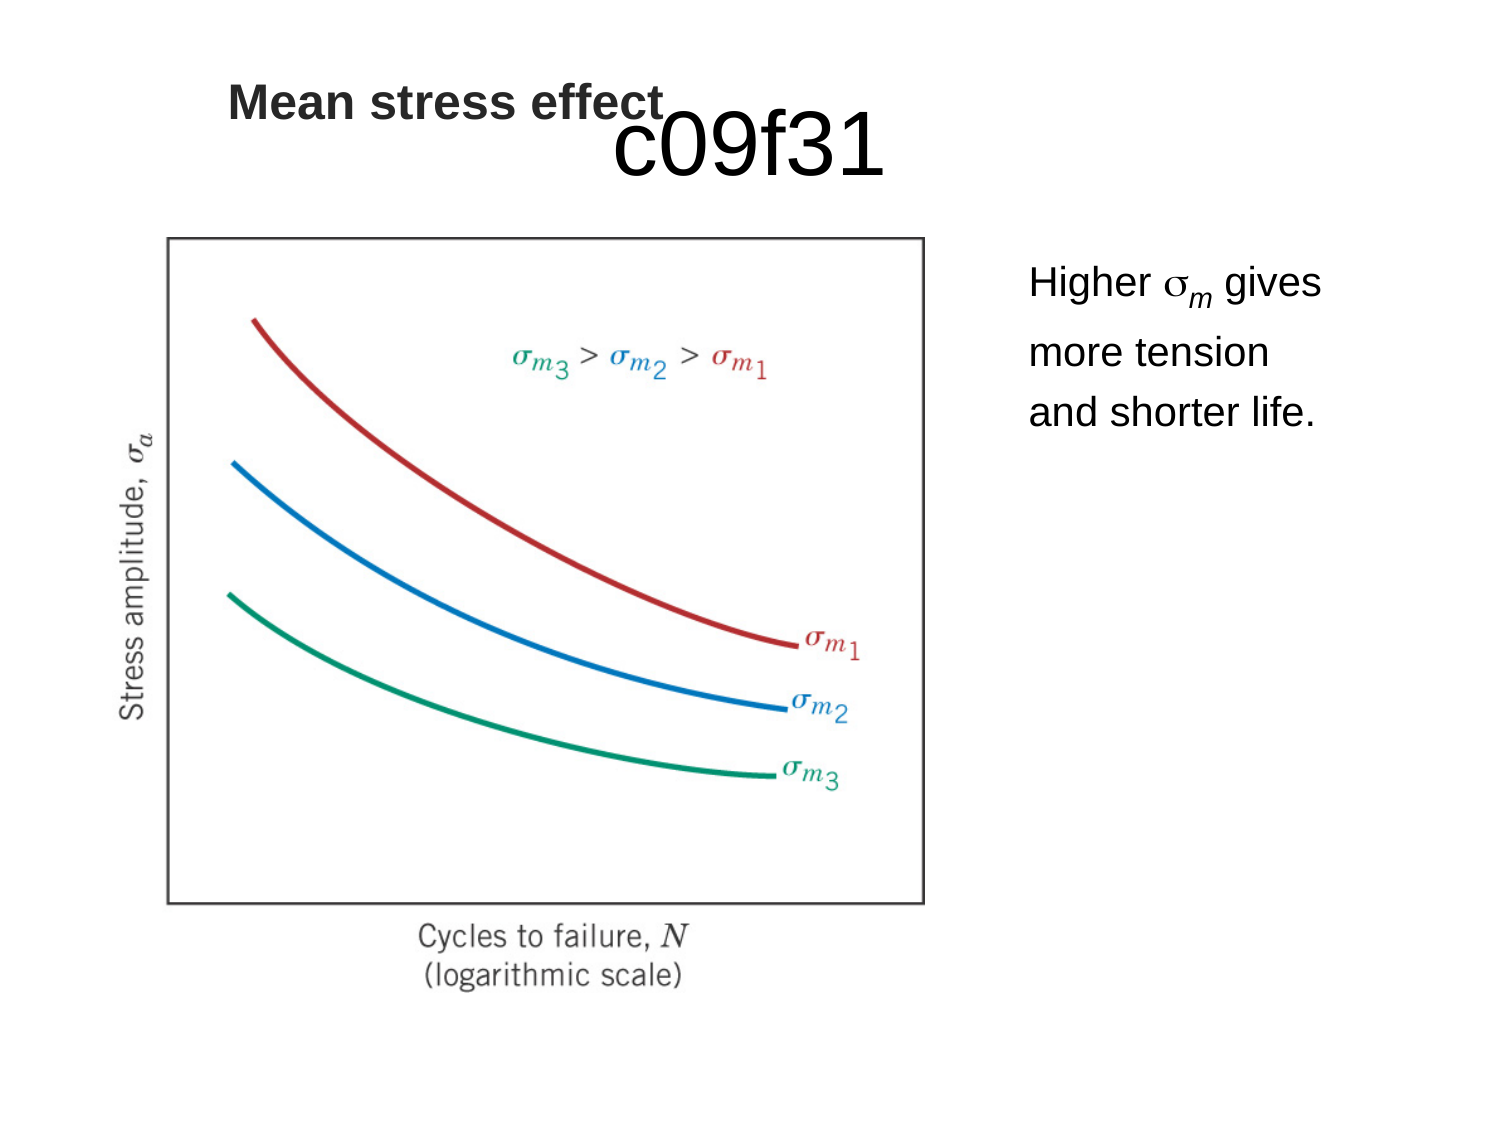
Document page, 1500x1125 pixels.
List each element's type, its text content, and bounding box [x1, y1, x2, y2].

picture [112, 237, 926, 993]
title c09f31 [74, 44, 1426, 233]
text_box Higher sm gives more tension and shorter life. [1013, 224, 1349, 442]
